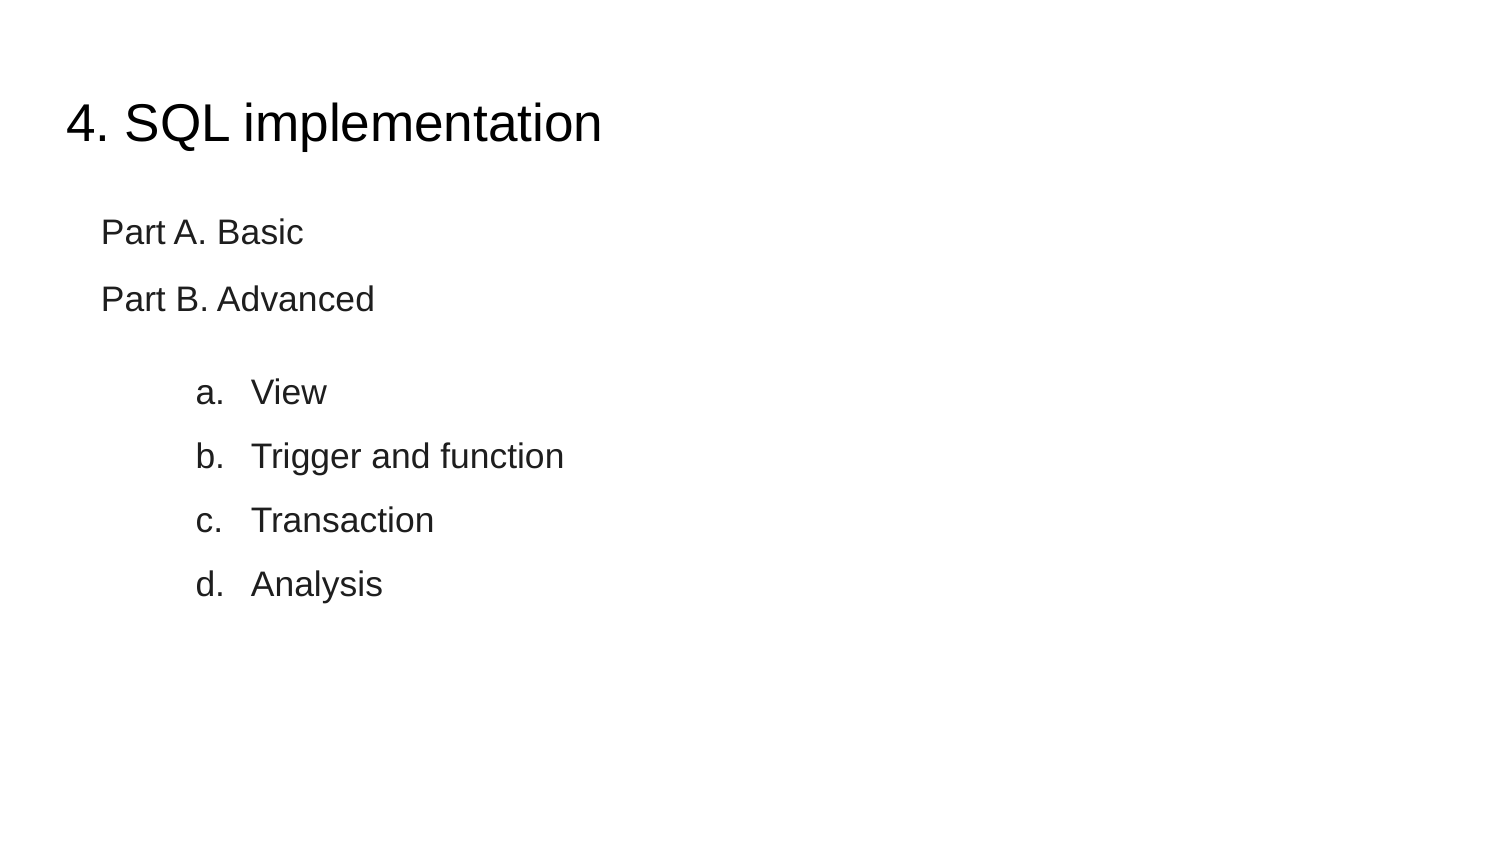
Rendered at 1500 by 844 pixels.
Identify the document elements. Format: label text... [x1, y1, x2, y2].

title 4. SQL implementation [51, 72, 1449, 167]
text_box View Trigger and function Transaction Analysis [85, 333, 839, 619]
list Part A. Basic Part B. Advanced [85, 193, 935, 385]
